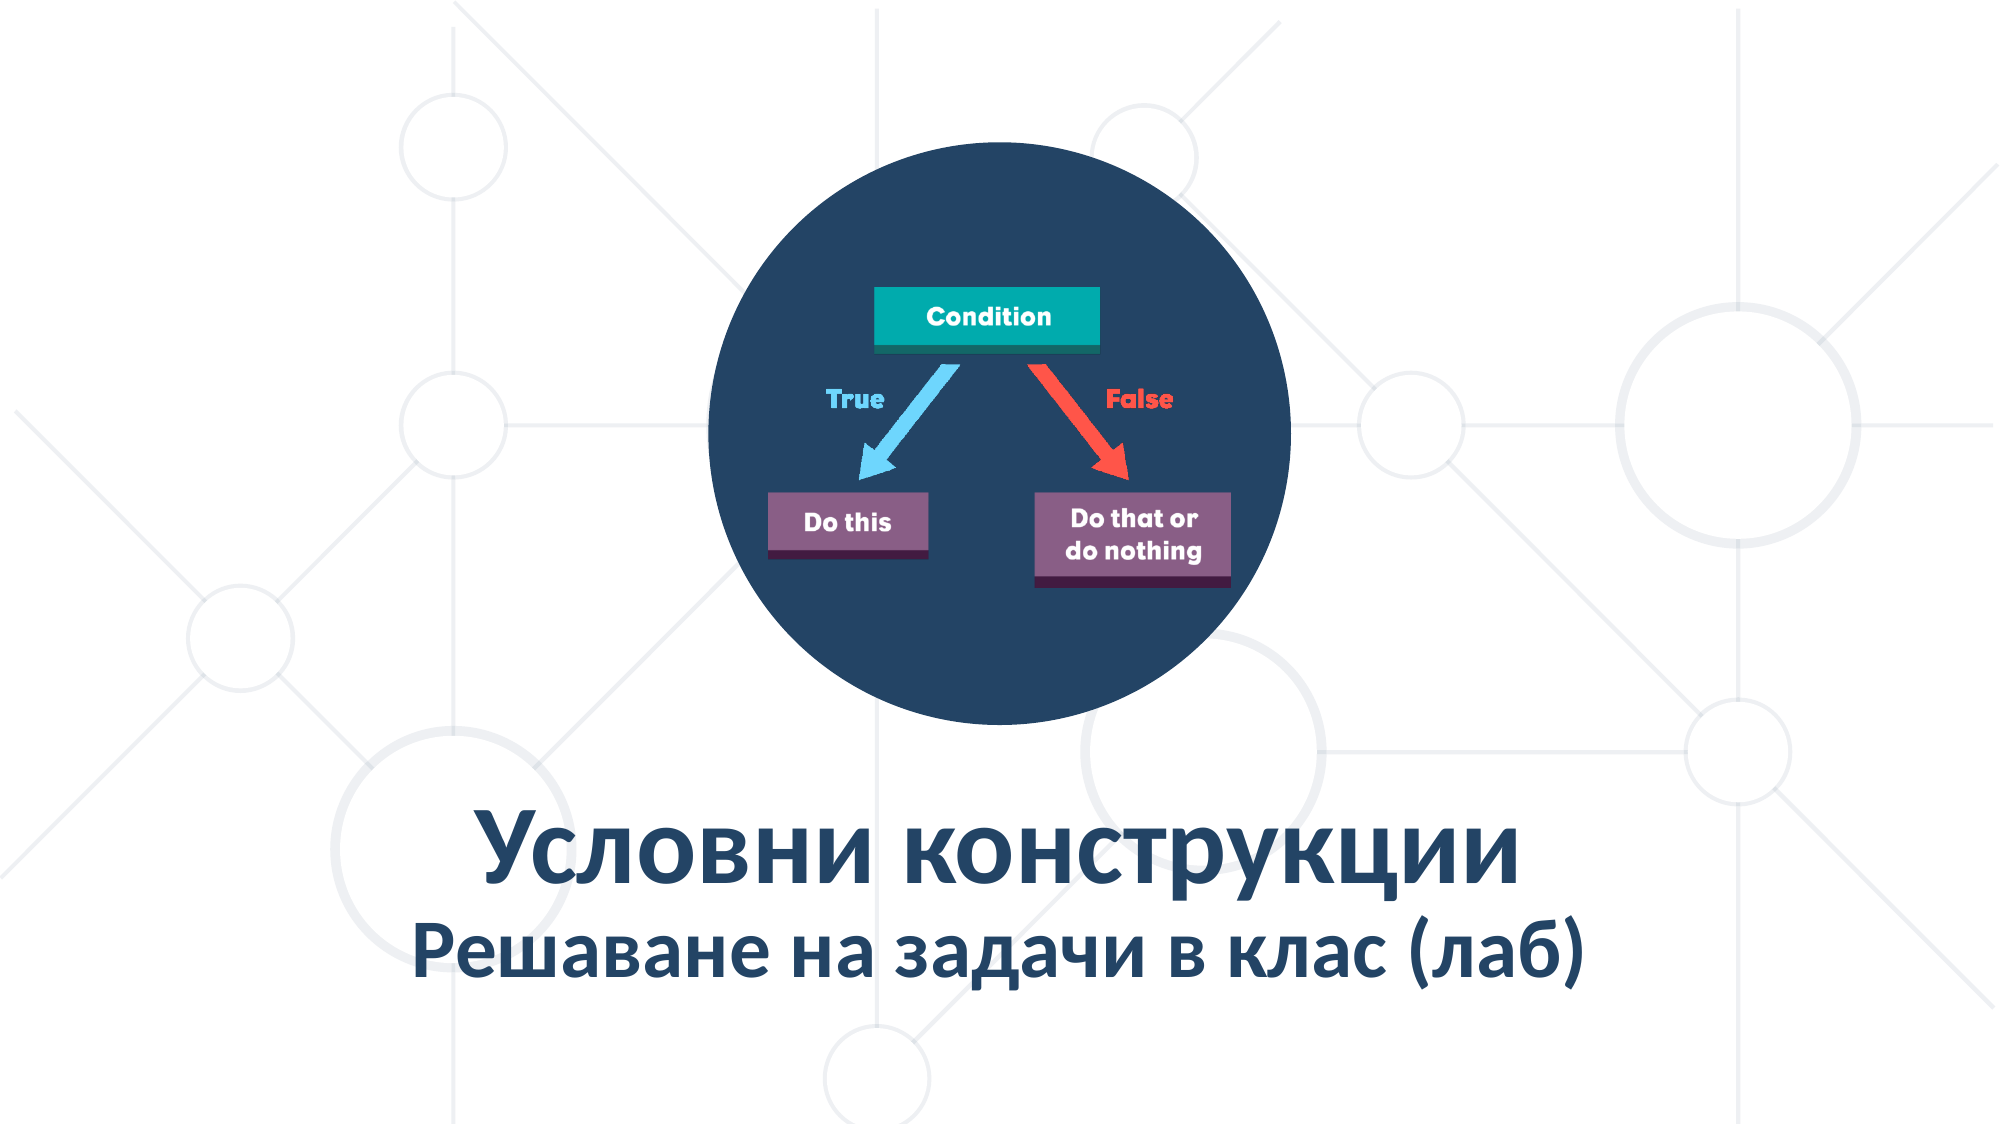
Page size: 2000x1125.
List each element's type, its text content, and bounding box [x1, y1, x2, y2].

list Решаване на задачи в клас (лаб) [100, 900, 1899, 983]
list Условни конструкции [100, 771, 1899, 898]
picture [768, 287, 1232, 588]
